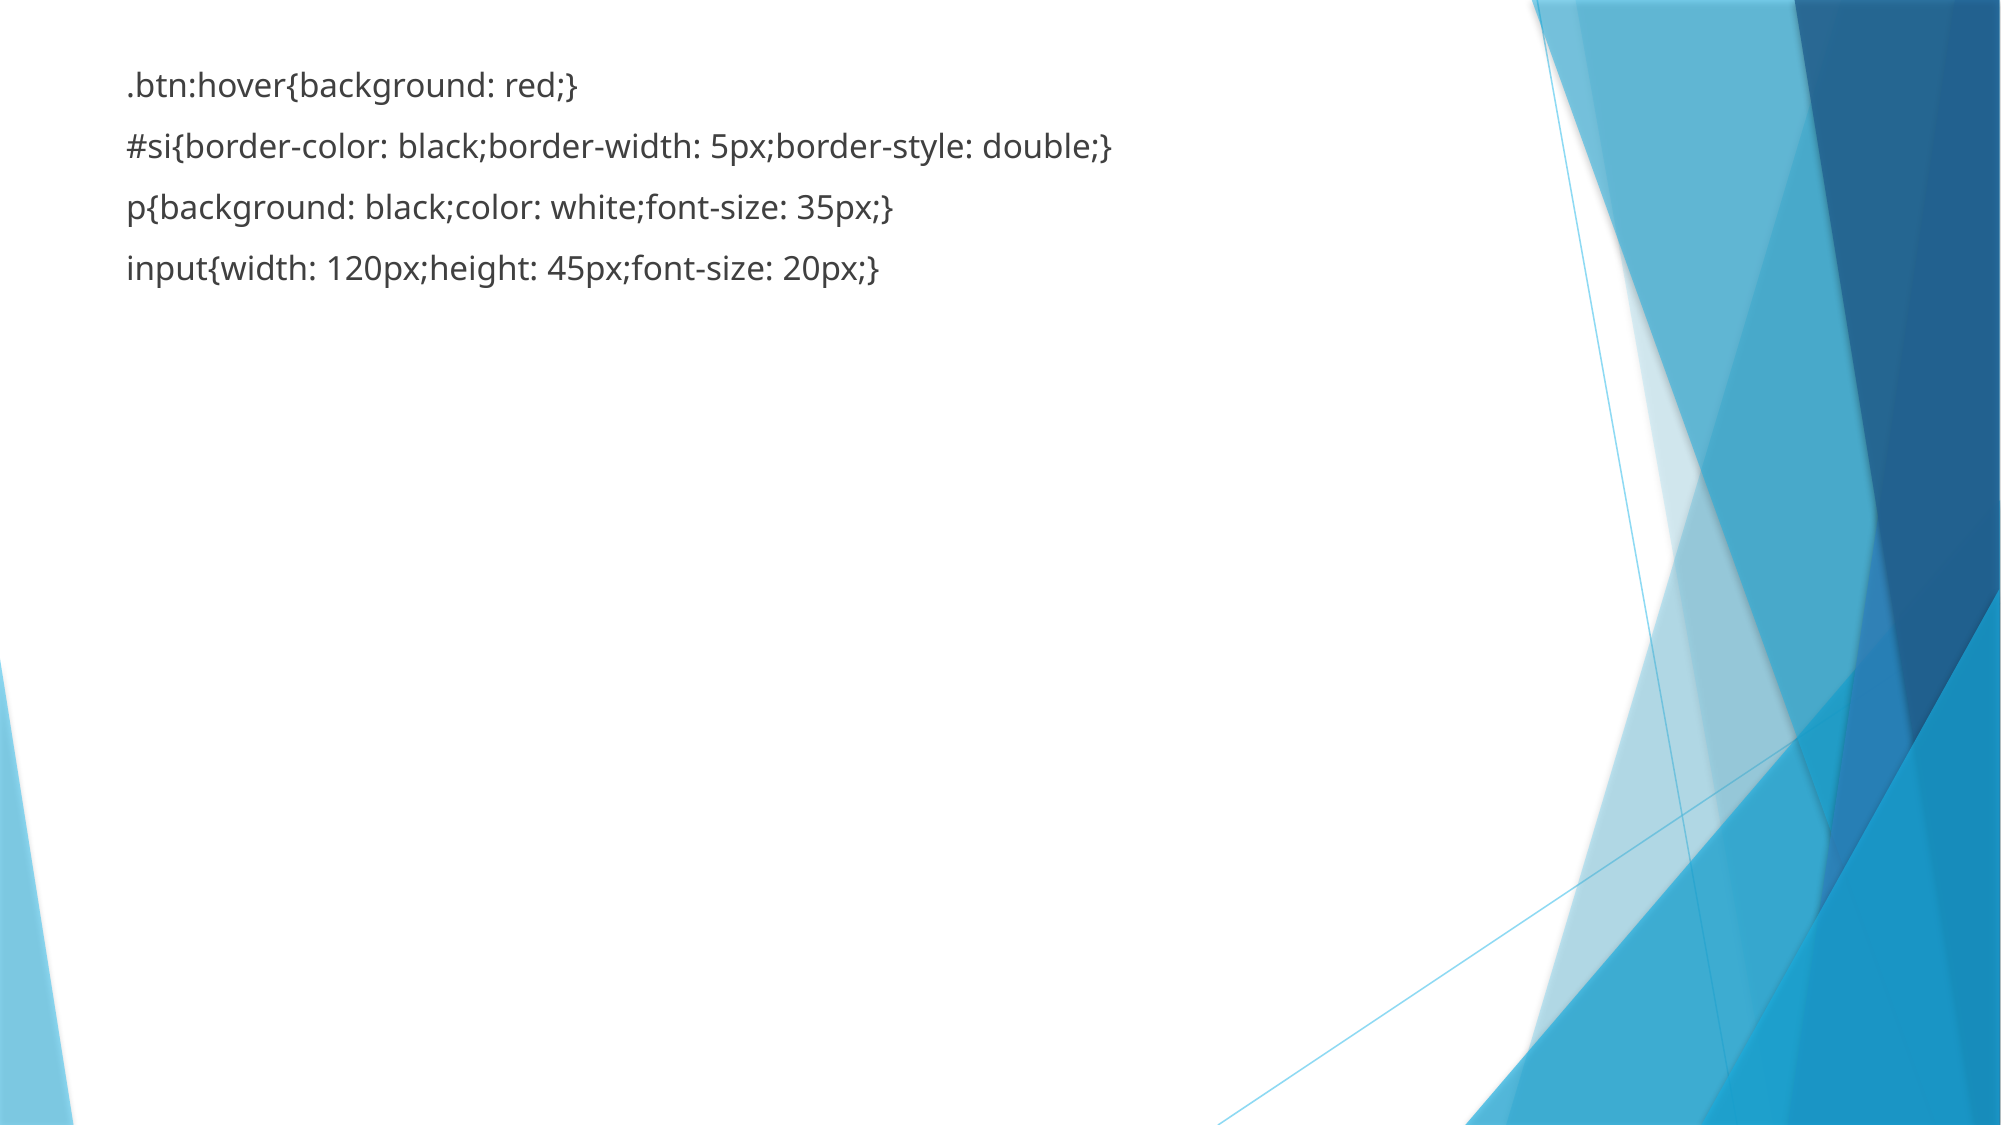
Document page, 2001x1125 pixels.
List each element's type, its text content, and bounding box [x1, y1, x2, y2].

list .btn:hover{background: red;} #si{border-color: black;border-width: 5px;border-style: double;} p{background: black;color: white;font-size: 35px;} input{width: 120px;height: 45px;font-size: 20px;} [111, 57, 1522, 1074]
